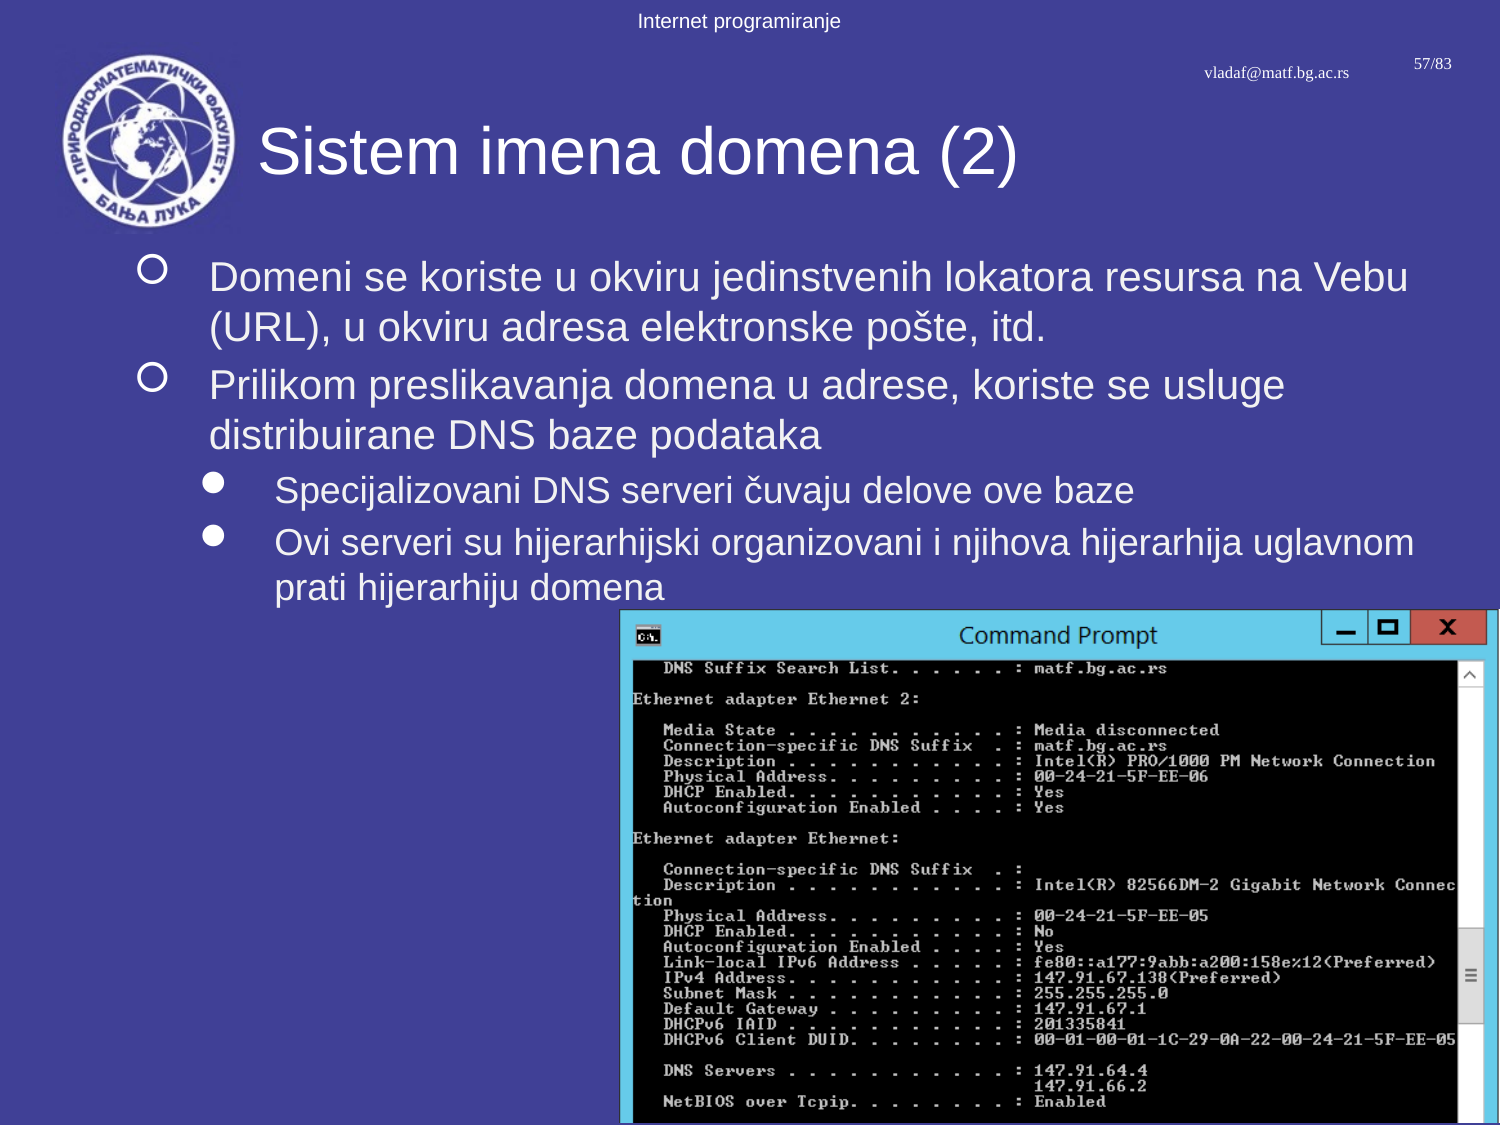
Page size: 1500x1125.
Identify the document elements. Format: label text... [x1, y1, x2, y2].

list Domeni se koriste u okviru jedinstvenih lokatora resursa na Vebu (URL), u okviru adresa elektronske pošte, itd. Prilikom preslikavanja domena u adrese, koriste se usluge distribuirane DNS baze podataka Specijalizovani DNS serveri čuvaju delove ove baze Ovi serveri su hijerarhijski organizovani i njihova hijerarhija uglavnom prati hijerarhiju domena [53, 242, 1483, 598]
picture [618, 609, 1500, 1123]
picture [55, 42, 243, 234]
title Sistem imena domena (2) [242, 54, 1388, 242]
